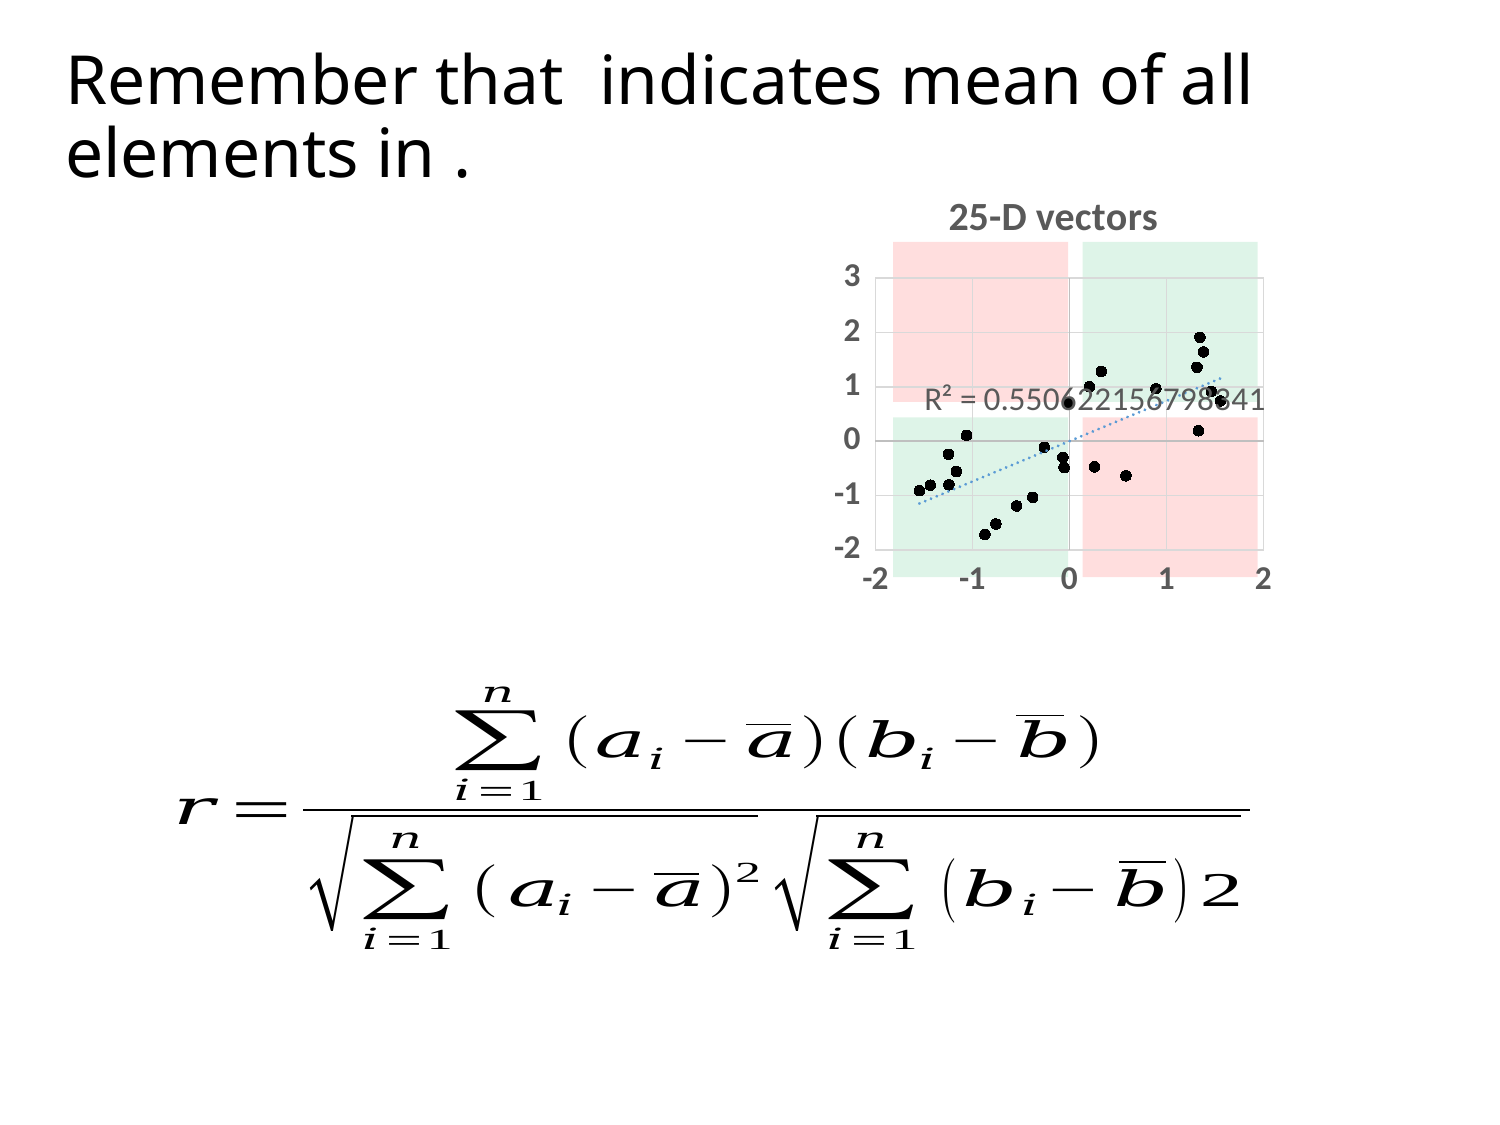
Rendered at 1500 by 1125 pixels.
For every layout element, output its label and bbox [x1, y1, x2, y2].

text_box [824, 170, 1282, 607]
